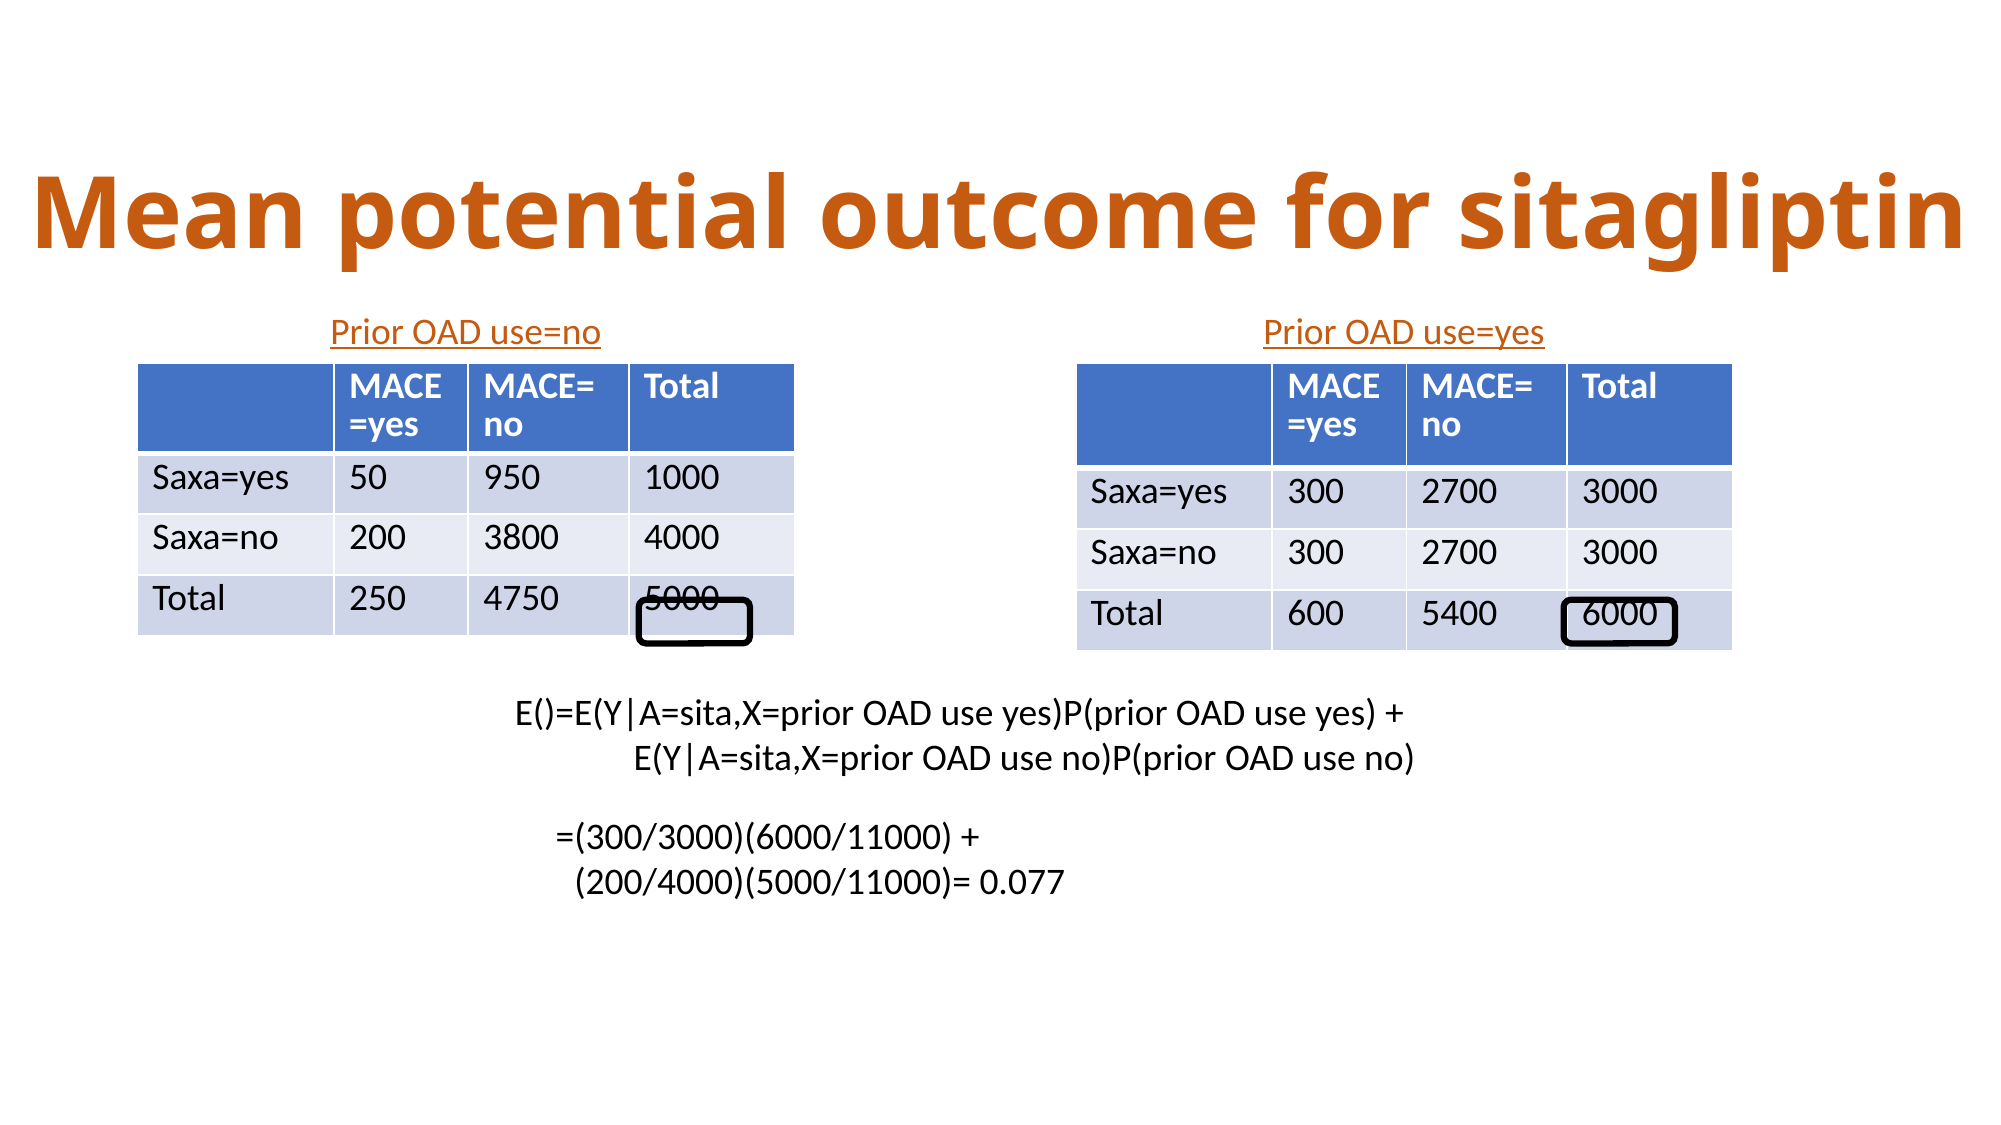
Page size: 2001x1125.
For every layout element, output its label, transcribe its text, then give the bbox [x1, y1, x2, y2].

text_box Mean potential outcome for sitagliptin [0, 59, 2000, 278]
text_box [1075, 299, 1733, 651]
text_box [137, 299, 795, 651]
